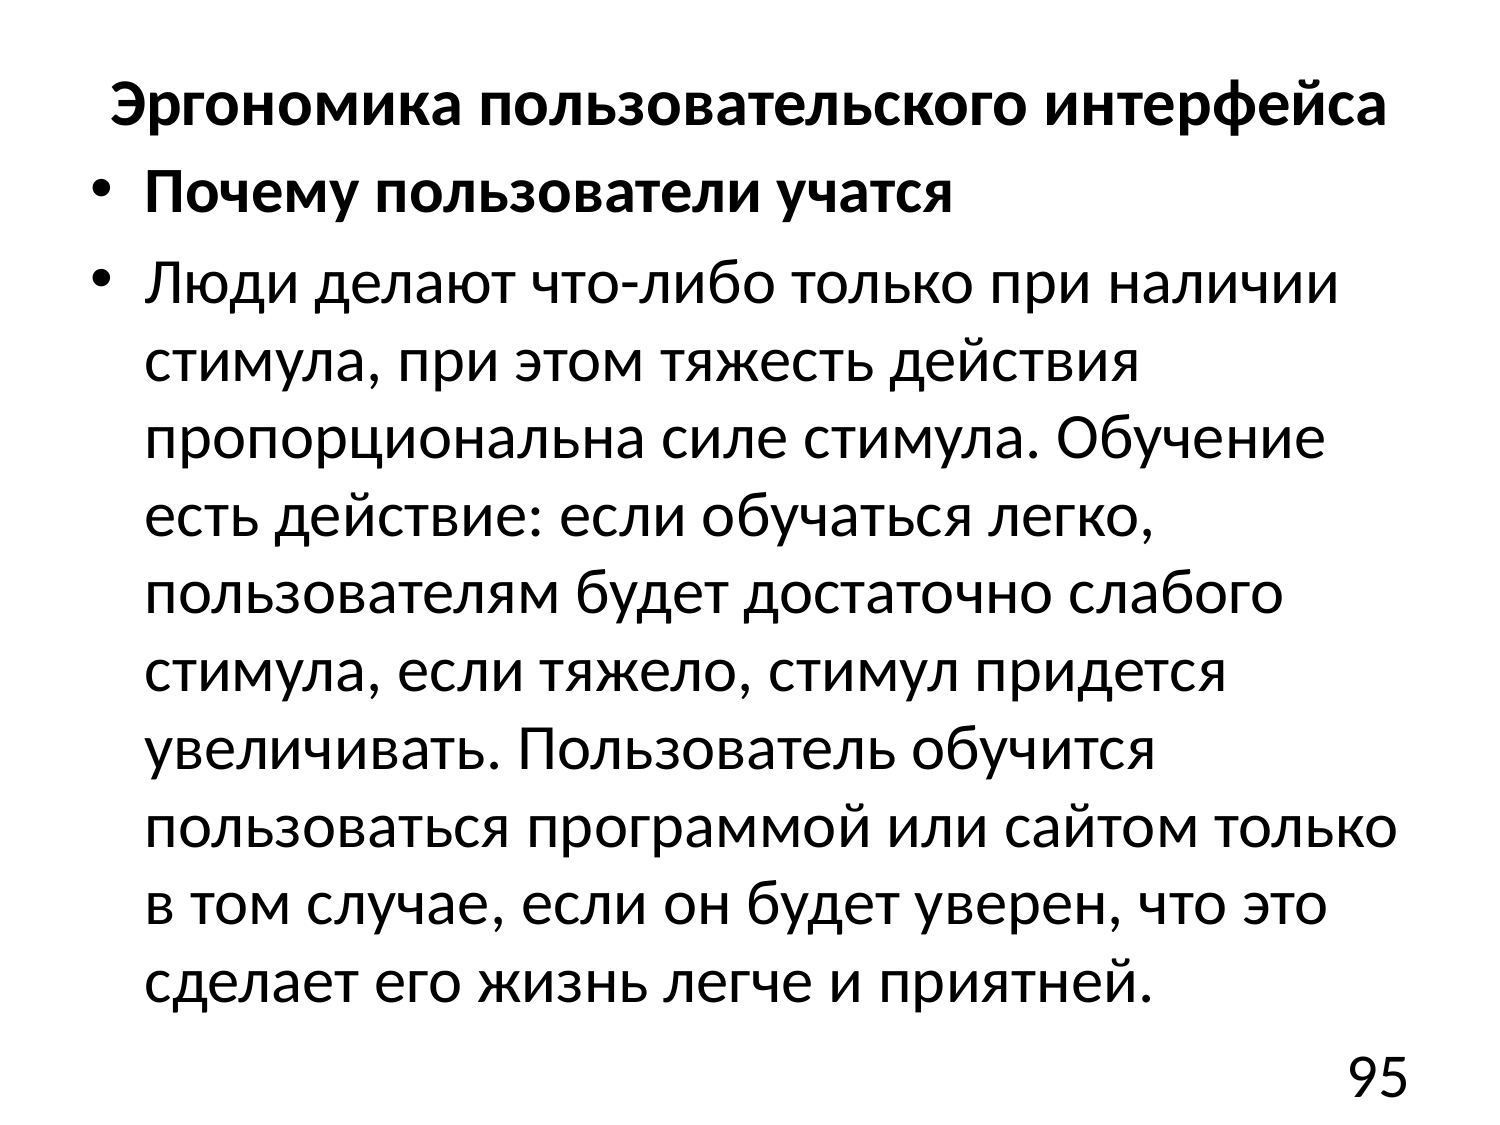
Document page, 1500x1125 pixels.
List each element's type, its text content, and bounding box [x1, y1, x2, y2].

slide_number 95 [1074, 1042, 1425, 1103]
list Почему пользователи учатся Люди делают что-либо только при наличии стимула, при этом тяжесть действия пропорциональна силе стимула. Обучение есть действие: если обучаться легко, пользователям будет достаточно слабого стимула, если тяжело, стимул придется увеличивать. Пользователь обучится пользоваться программой или сайтом только в том случае, если он будет уверен, что это сделает его жизнь легче и приятней. [75, 140, 1425, 1032]
title Эргономика пользовательского интерфейса [75, 45, 1425, 140]
